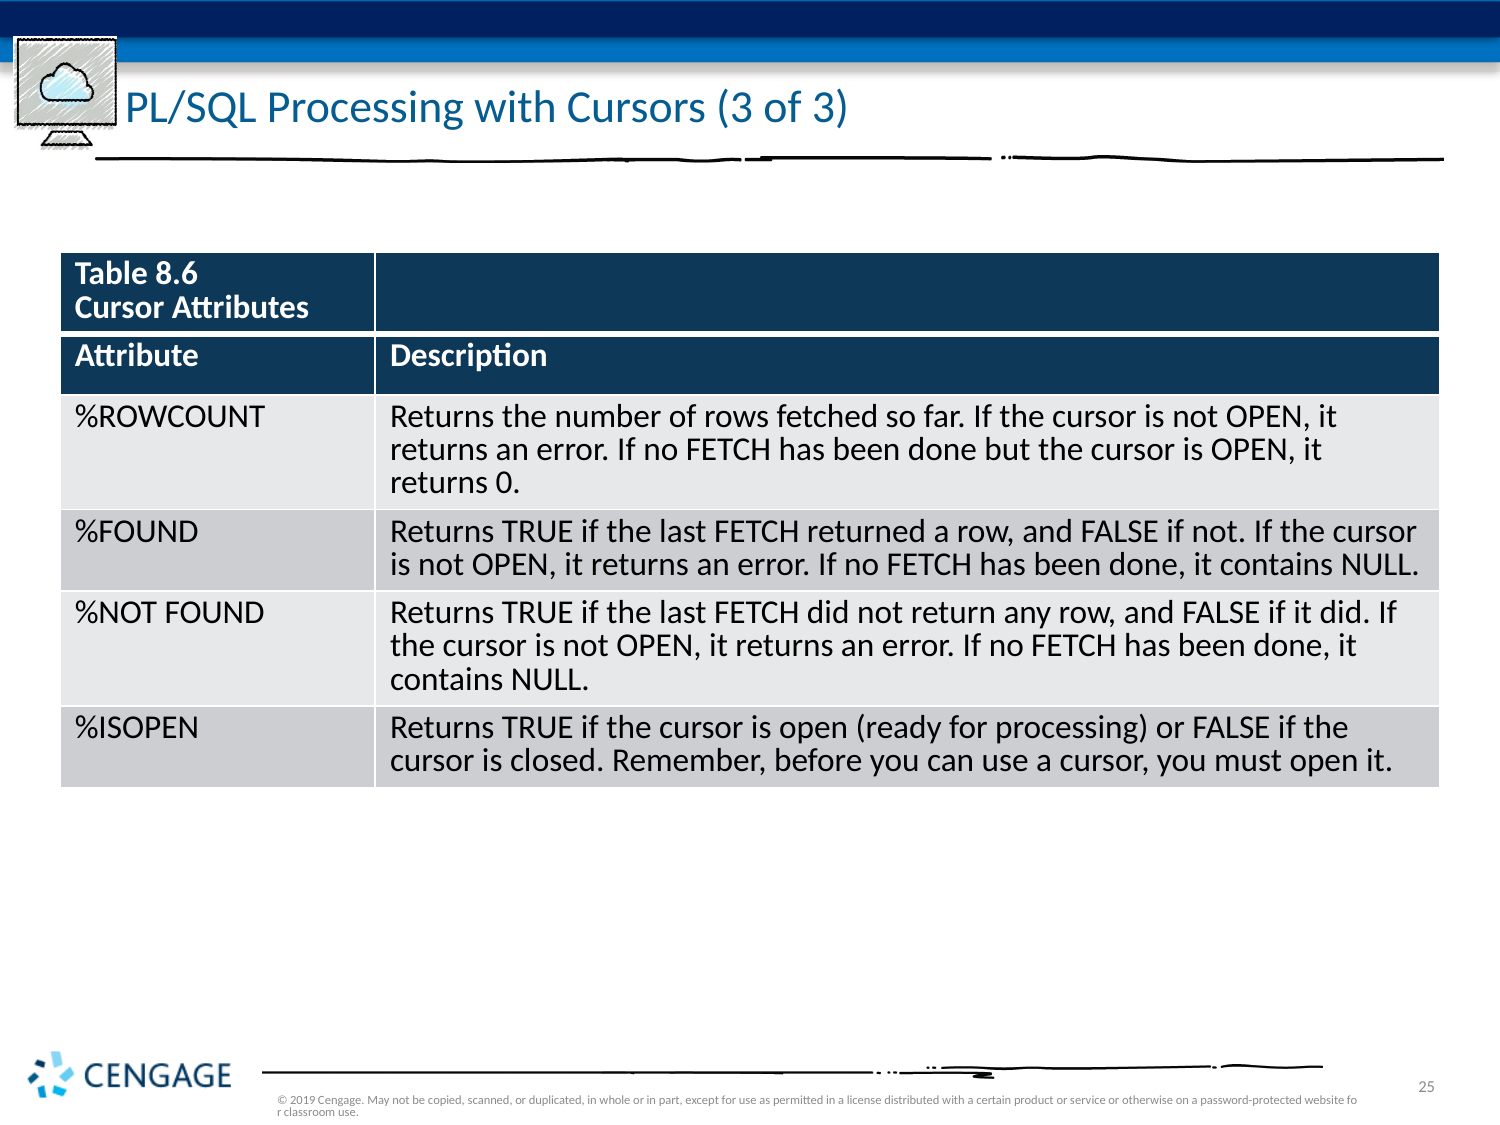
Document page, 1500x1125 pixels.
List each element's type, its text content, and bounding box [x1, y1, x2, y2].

picture [13, 36, 117, 151]
picture [262, 1064, 1323, 1079]
table_cell Returns TRUE if the last FETCH returned a row, and FALSE if not. If the cursor is not OPEN, it returns an error. If no FETCH has been done, it contains NULL. [376, 510, 1439, 590]
table_cell Returns TRUE if the last FETCH did not return any row, and FALSE if it did. If the cursor is not OPEN, it returns an error. If no FETCH has been done, it contains NULL. [376, 592, 1439, 705]
picture [7, 1037, 244, 1111]
table_header Table 8.6 Cursor Attributes [61, 253, 374, 331]
table_cell %ISOPEN [61, 707, 374, 787]
title PL/SQL Processing with Cursors (3 of 3) [125, 84, 1442, 132]
table_cell Description [376, 337, 1439, 394]
picture [95, 155, 1444, 163]
table_cell Attribute [61, 337, 374, 394]
footer © 2019 Cengage. May not be copied, scanned, or duplicated, in whole or in part, except for use as permitted in a license distributed with a certain product or service or otherwise on a password-protected website for classroom use. [262, 1079, 1375, 1120]
table_cell Returns TRUE if the cursor is open (ready for processing) or FALSE if the cursor is closed. Remember, before you can use a cursor, you must open it. [376, 707, 1439, 787]
table_header [376, 253, 1439, 331]
table_cell %ROWCOUNT [61, 396, 374, 509]
table_cell %FOUND [61, 510, 374, 590]
table_cell Returns the number of rows fetched so far. If the cursor is not OPEN, it returns an error. If no FETCH has been done but the cursor is OPEN, it returns 0. [376, 396, 1439, 509]
table_cell %NOT FOUND [61, 592, 374, 705]
